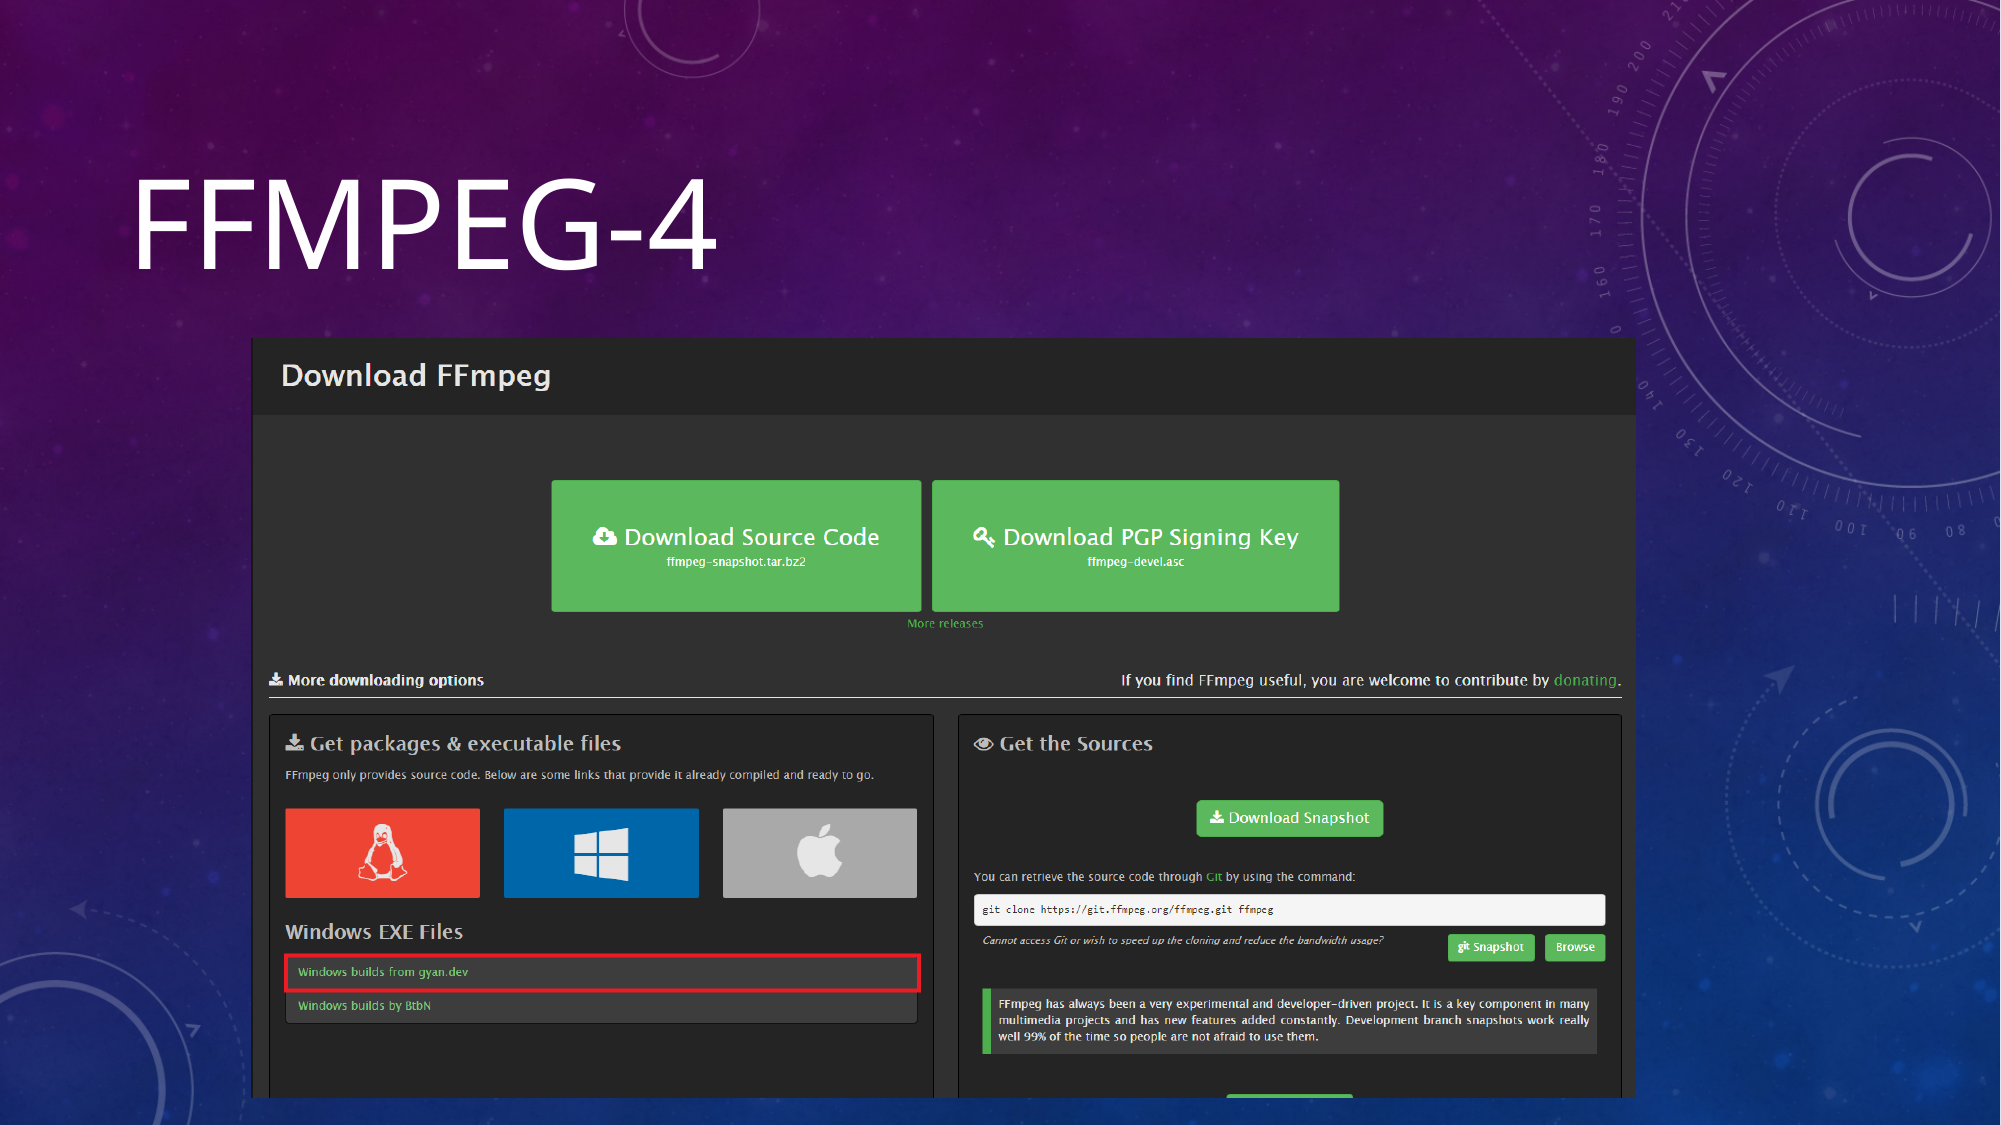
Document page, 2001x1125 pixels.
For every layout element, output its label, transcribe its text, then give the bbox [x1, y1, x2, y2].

title ffmpeg-4 [112, 99, 1775, 339]
picture [0, 0, 2001, 1125]
